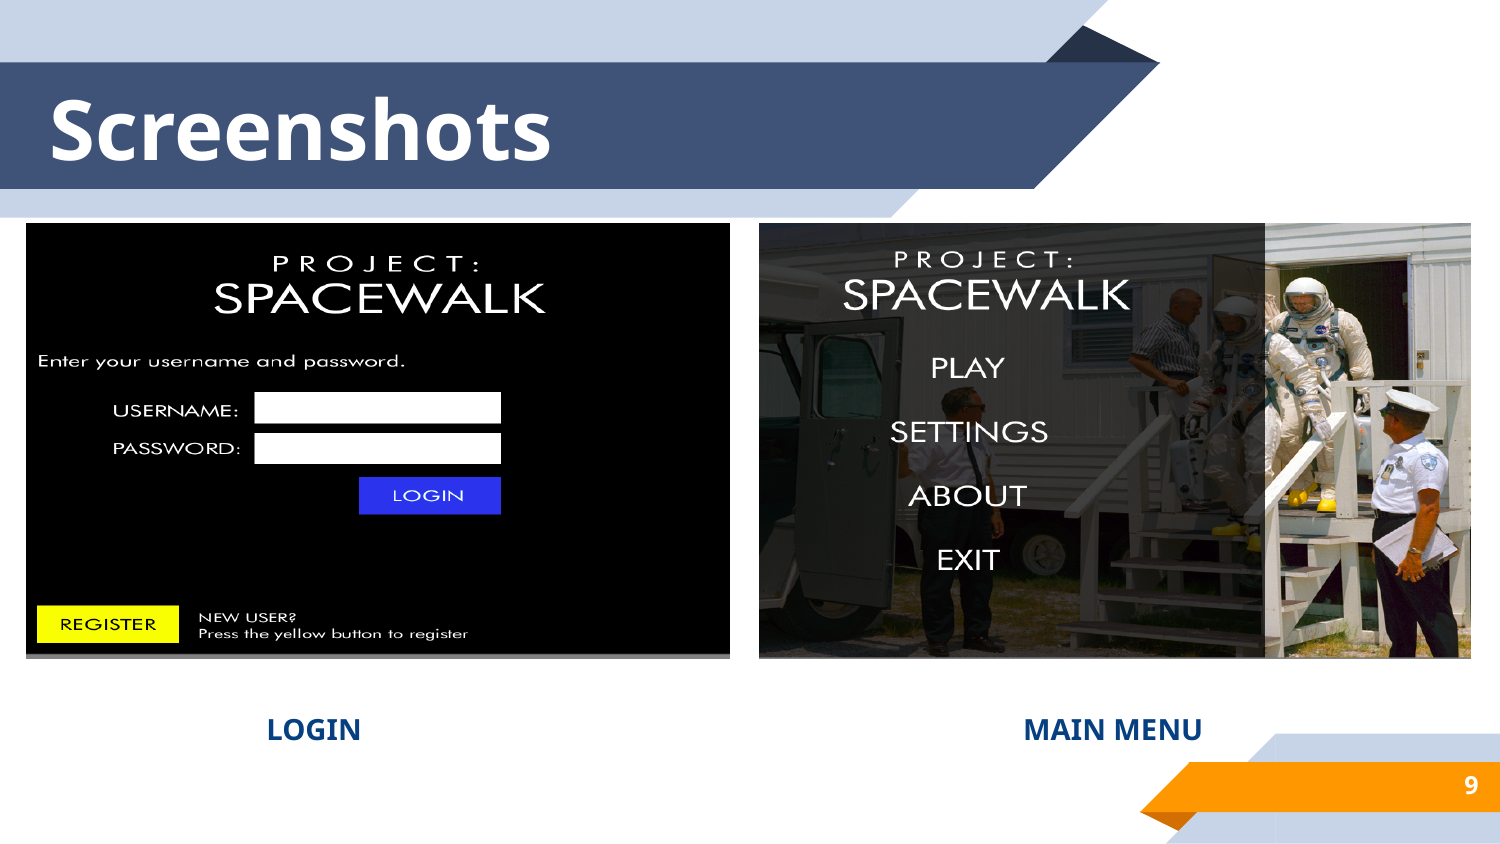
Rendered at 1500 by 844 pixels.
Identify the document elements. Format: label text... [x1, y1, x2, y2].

text_box LOGIN [149, 703, 464, 754]
slide_number 9 [1249, 760, 1494, 813]
picture [26, 223, 731, 659]
text_box MAIN MENU [910, 703, 1225, 754]
picture [759, 223, 1471, 659]
title Screenshots [13, 64, 997, 190]
